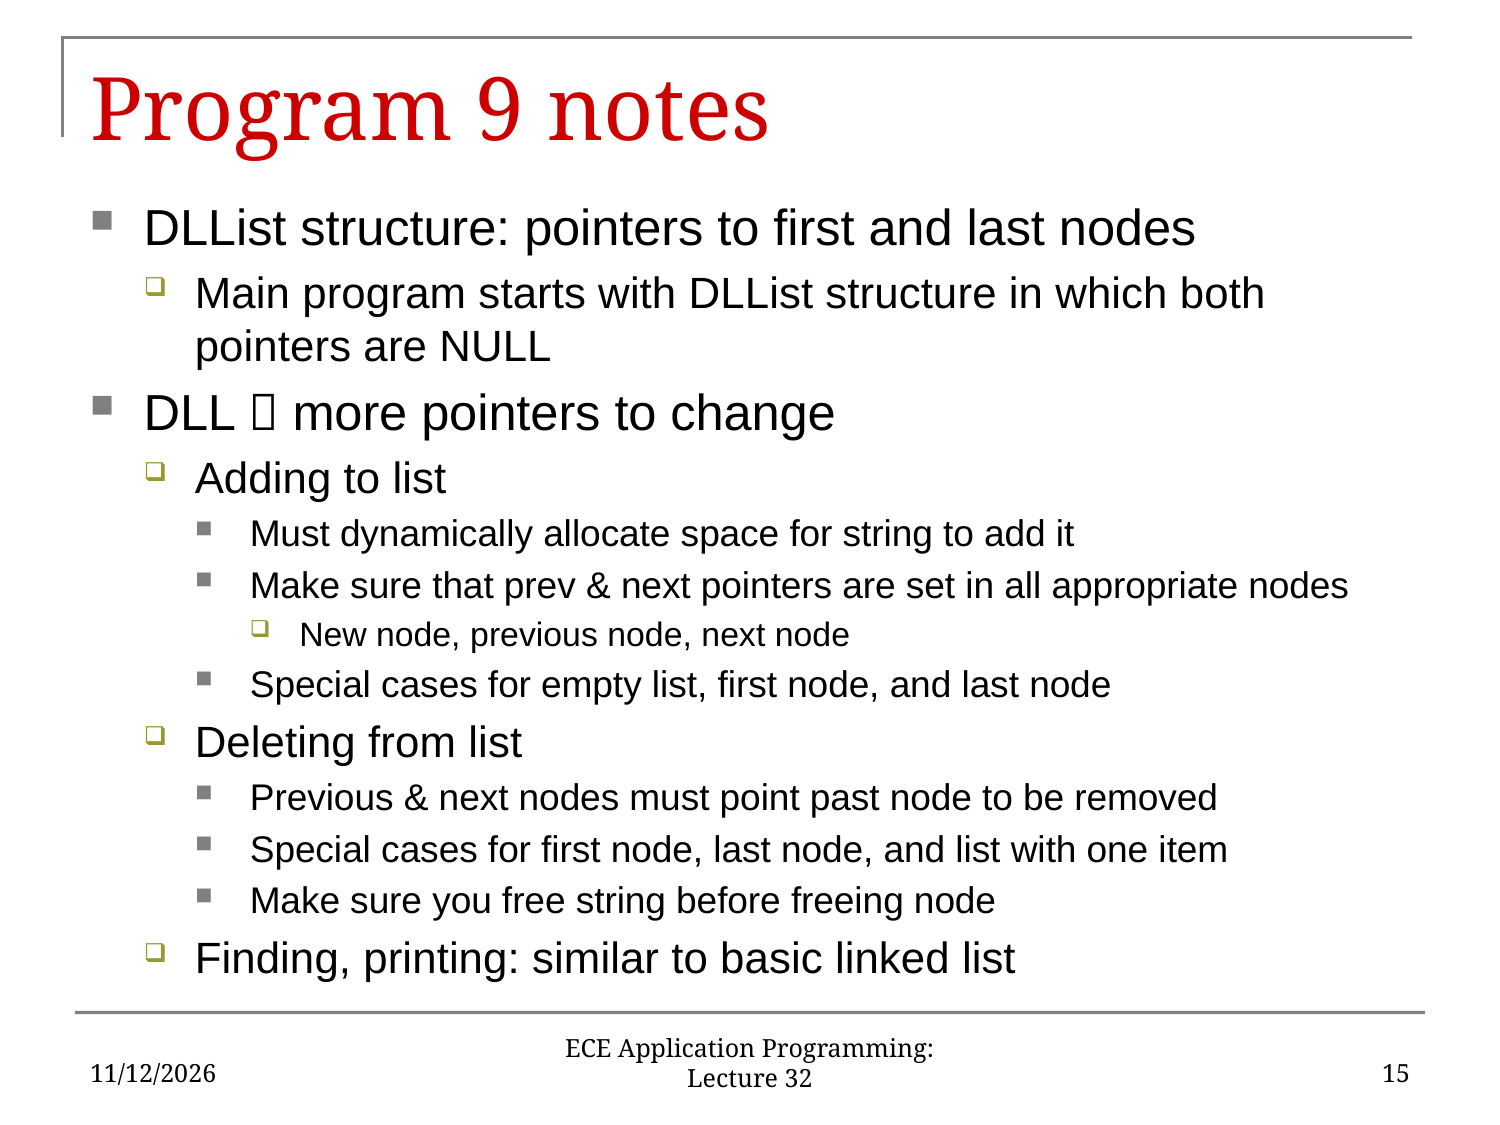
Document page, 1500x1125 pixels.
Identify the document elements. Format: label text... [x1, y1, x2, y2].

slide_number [74, 1023, 426, 1100]
footer ECE Application Programming: Lecture 32 [512, 1024, 988, 1101]
list DLList structure: pointers to first and last nodes Main program starts with DLList structure in which both pointers are NULL DLL  more pointers to change Adding to list Must dynamically allocate space for string to add it Make sure that prev & next pointers are set in all appropriate nodes New node, previous node, next node Special cases for empty list, first node, and last node Deleting from list Previous & next nodes must point past node to be removed Special cases for first node, last node, and list with one item Make sure you free string before freeing node Finding, printing: similar to basic linked list [75, 187, 1425, 1006]
title Program 9 notes [75, 45, 1425, 163]
slide_number 15 [1074, 1023, 1426, 1100]
